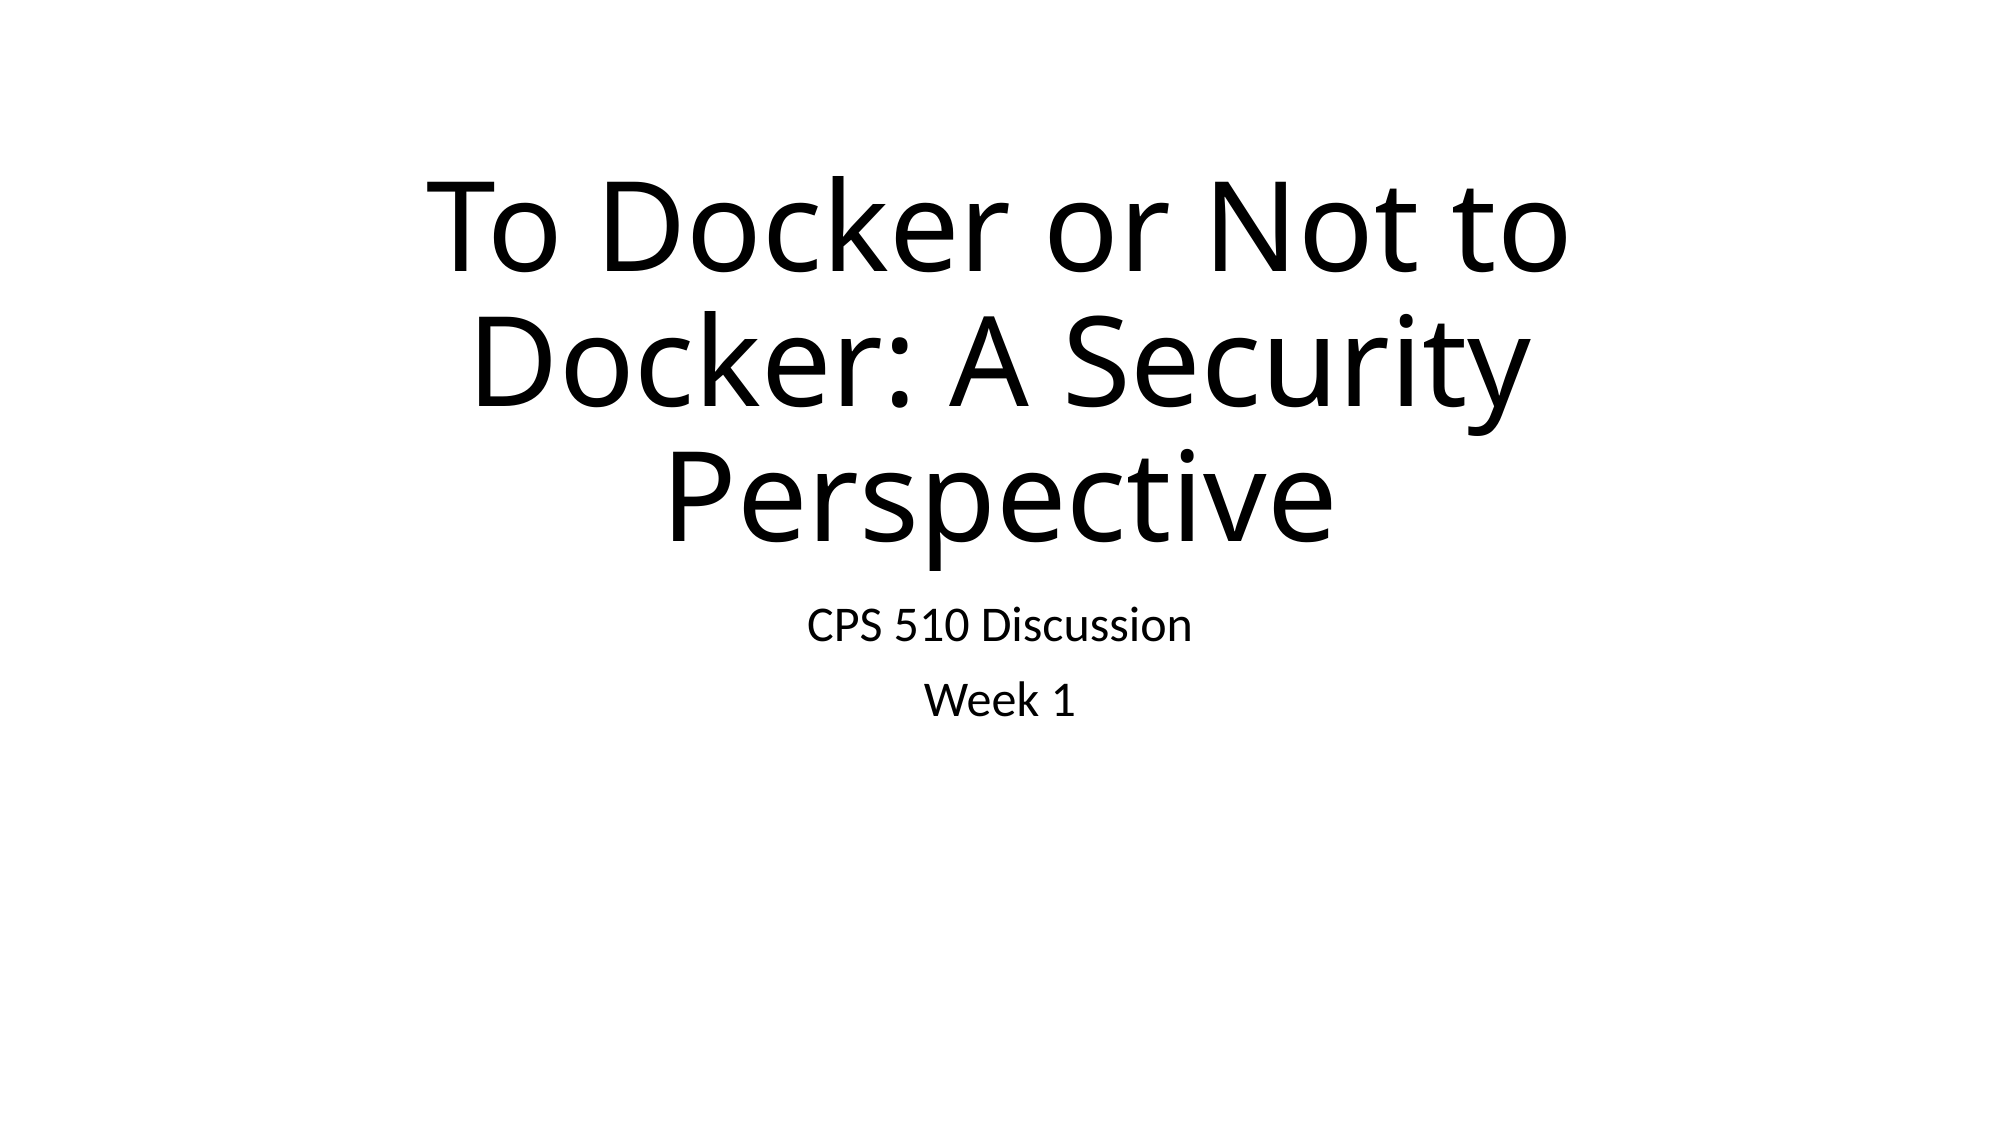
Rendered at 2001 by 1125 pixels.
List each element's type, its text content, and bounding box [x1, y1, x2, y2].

subtitle CPS 510 Discussion Week 1 [249, 590, 1750, 863]
title To Docker or Not to Docker: A Security Perspective [249, 184, 1750, 576]
